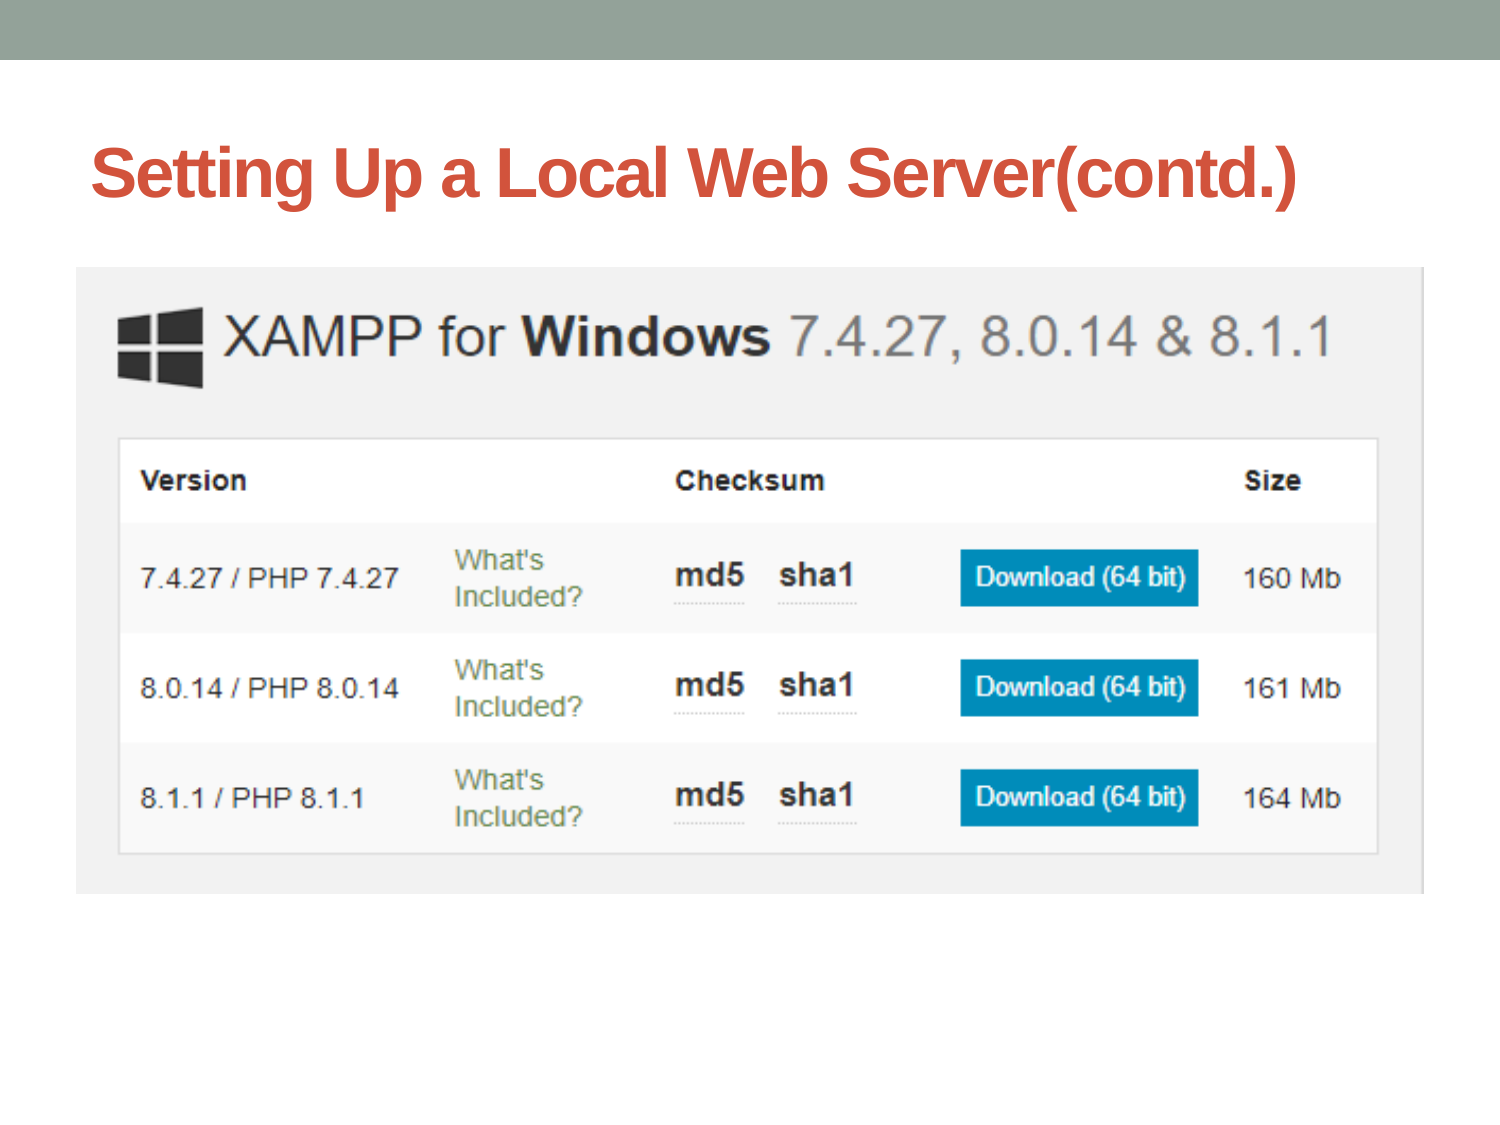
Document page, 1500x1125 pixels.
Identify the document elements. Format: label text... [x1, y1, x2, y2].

picture [76, 266, 1424, 894]
title Setting Up a Local Web Server(contd.) [75, 87, 1425, 250]
